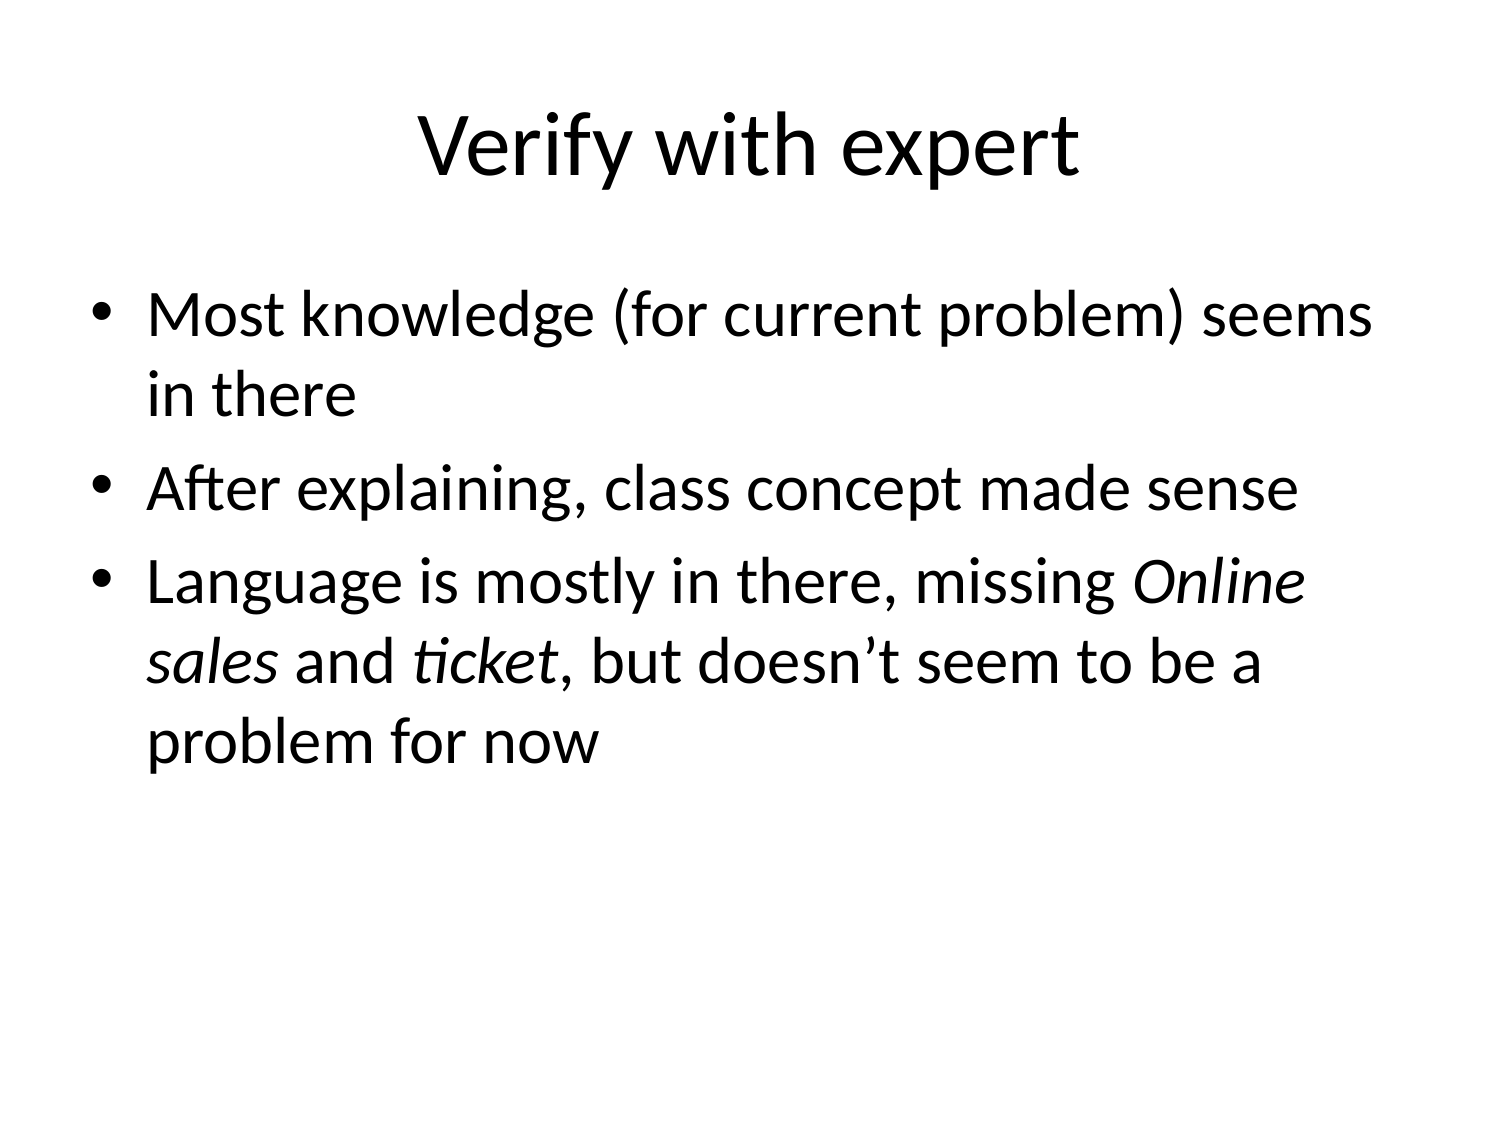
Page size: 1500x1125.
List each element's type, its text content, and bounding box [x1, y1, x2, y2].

list Most knowledge (for current problem) seems in there After explaining, class concept made sense Language is mostly in there, missing Online sales and ticket, but doesn’t seem to be a problem for now [75, 262, 1425, 1005]
title Verify with expert [75, 45, 1425, 233]
